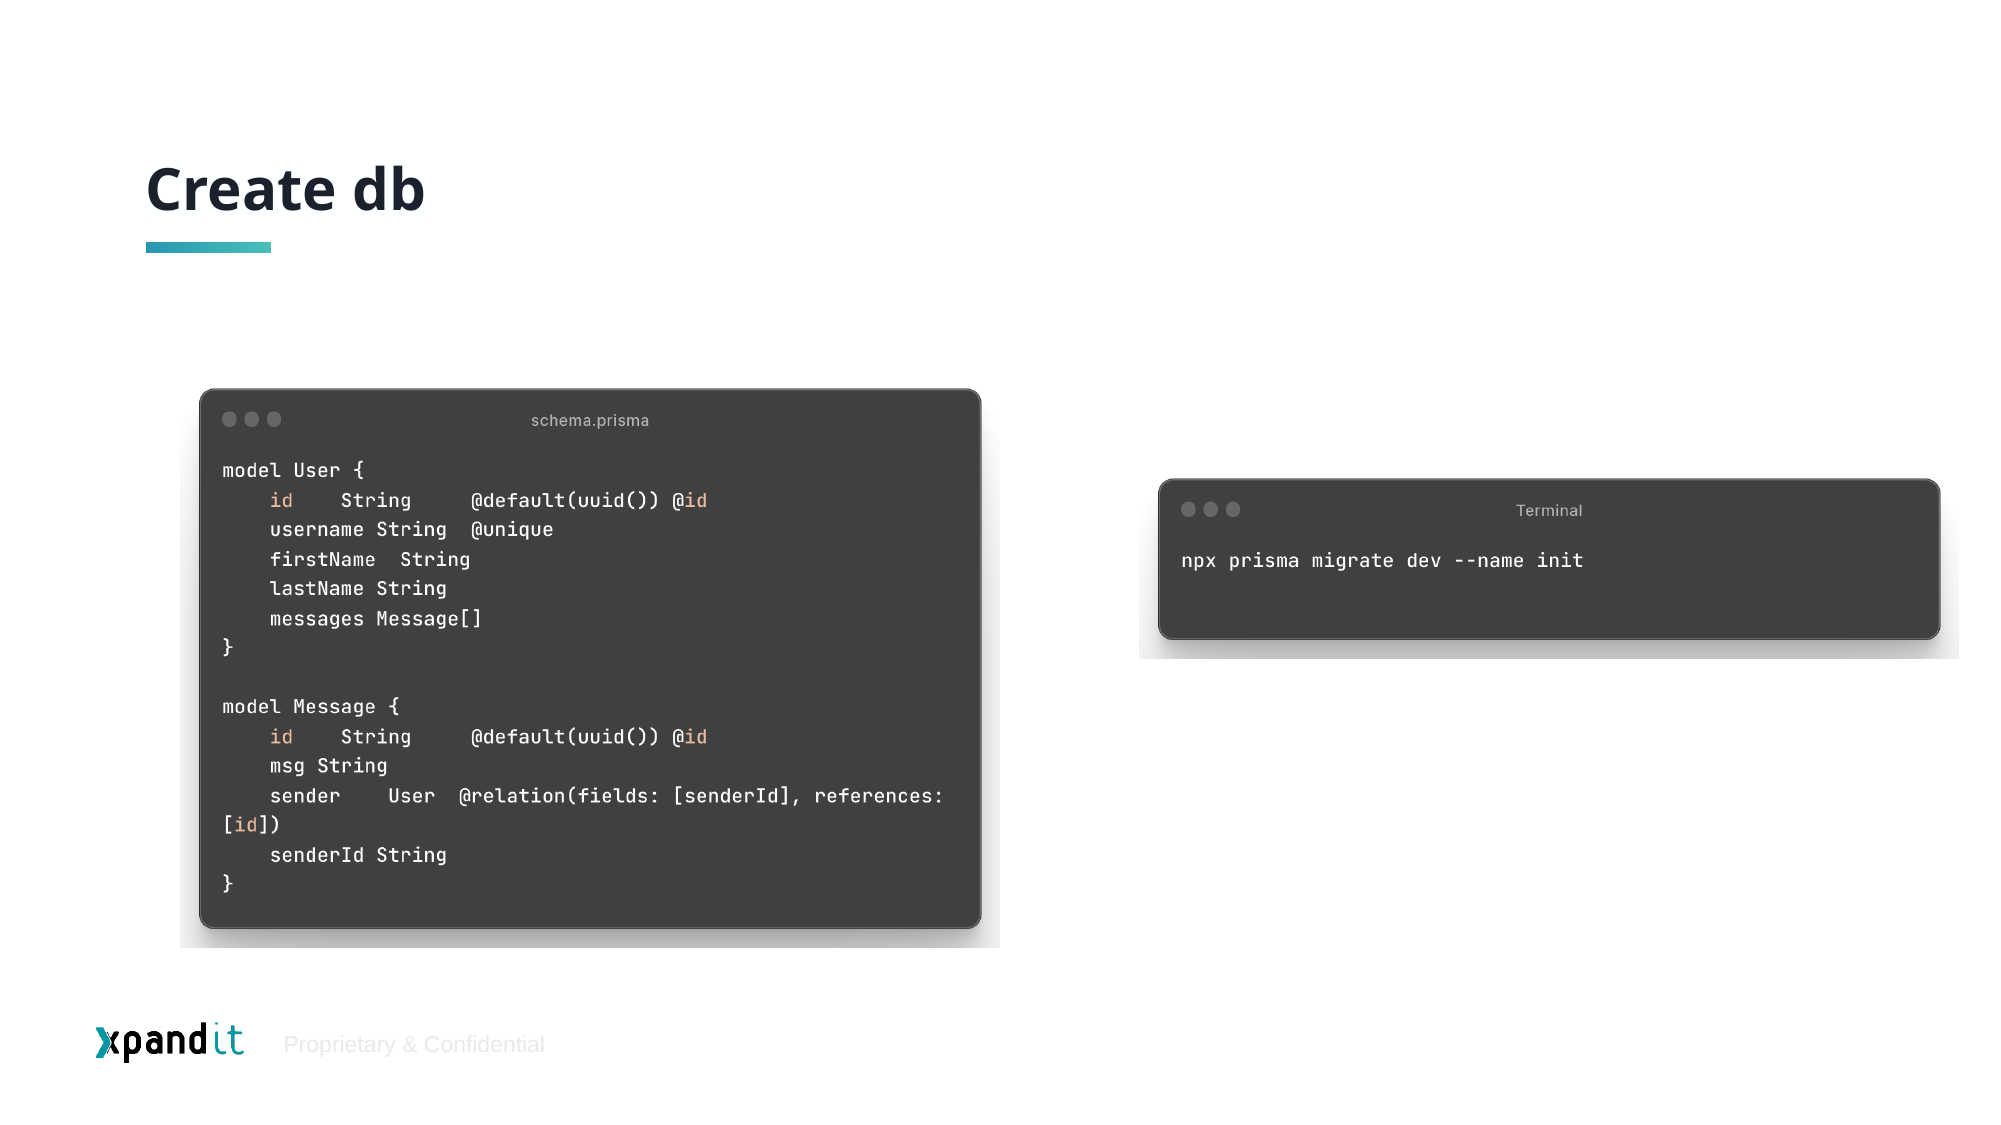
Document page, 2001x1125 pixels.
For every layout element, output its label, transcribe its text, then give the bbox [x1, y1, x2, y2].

picture [95, 1019, 244, 1065]
title Create db [130, 155, 1856, 229]
picture [1139, 459, 1959, 659]
picture [180, 369, 1000, 948]
